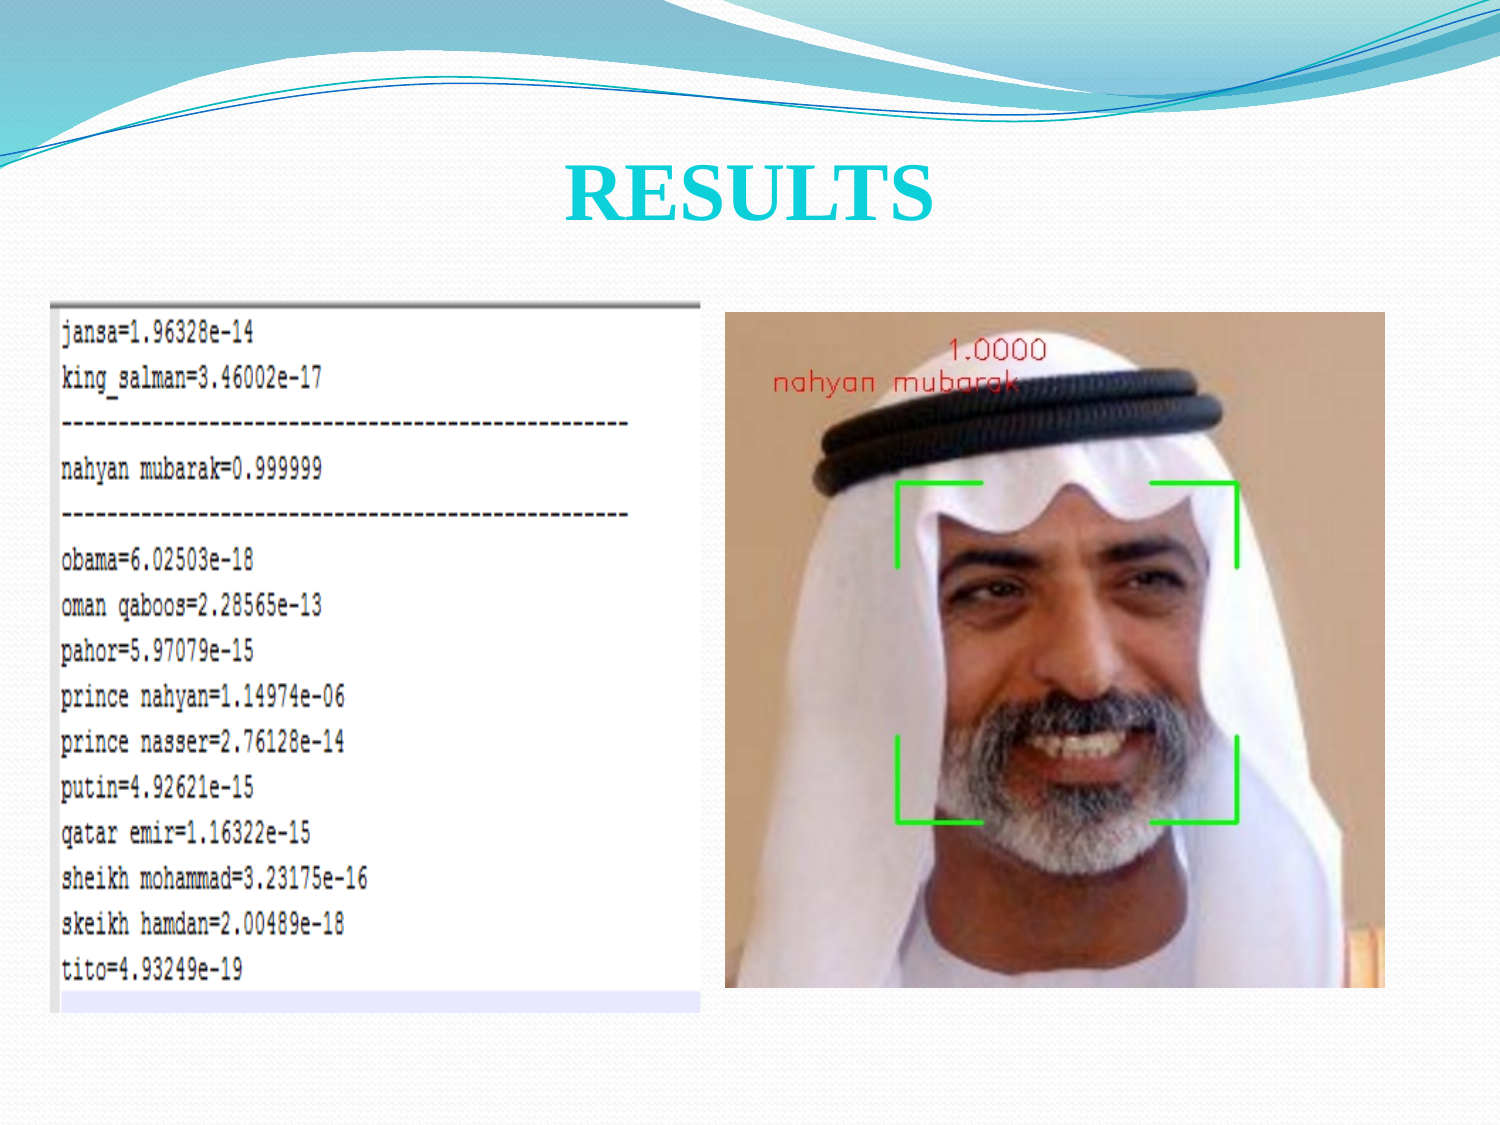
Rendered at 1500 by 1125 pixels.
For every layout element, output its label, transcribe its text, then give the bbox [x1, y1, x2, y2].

text_box RESULTS [74, 50, 1425, 238]
picture [724, 312, 1385, 988]
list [49, 299, 701, 1013]
